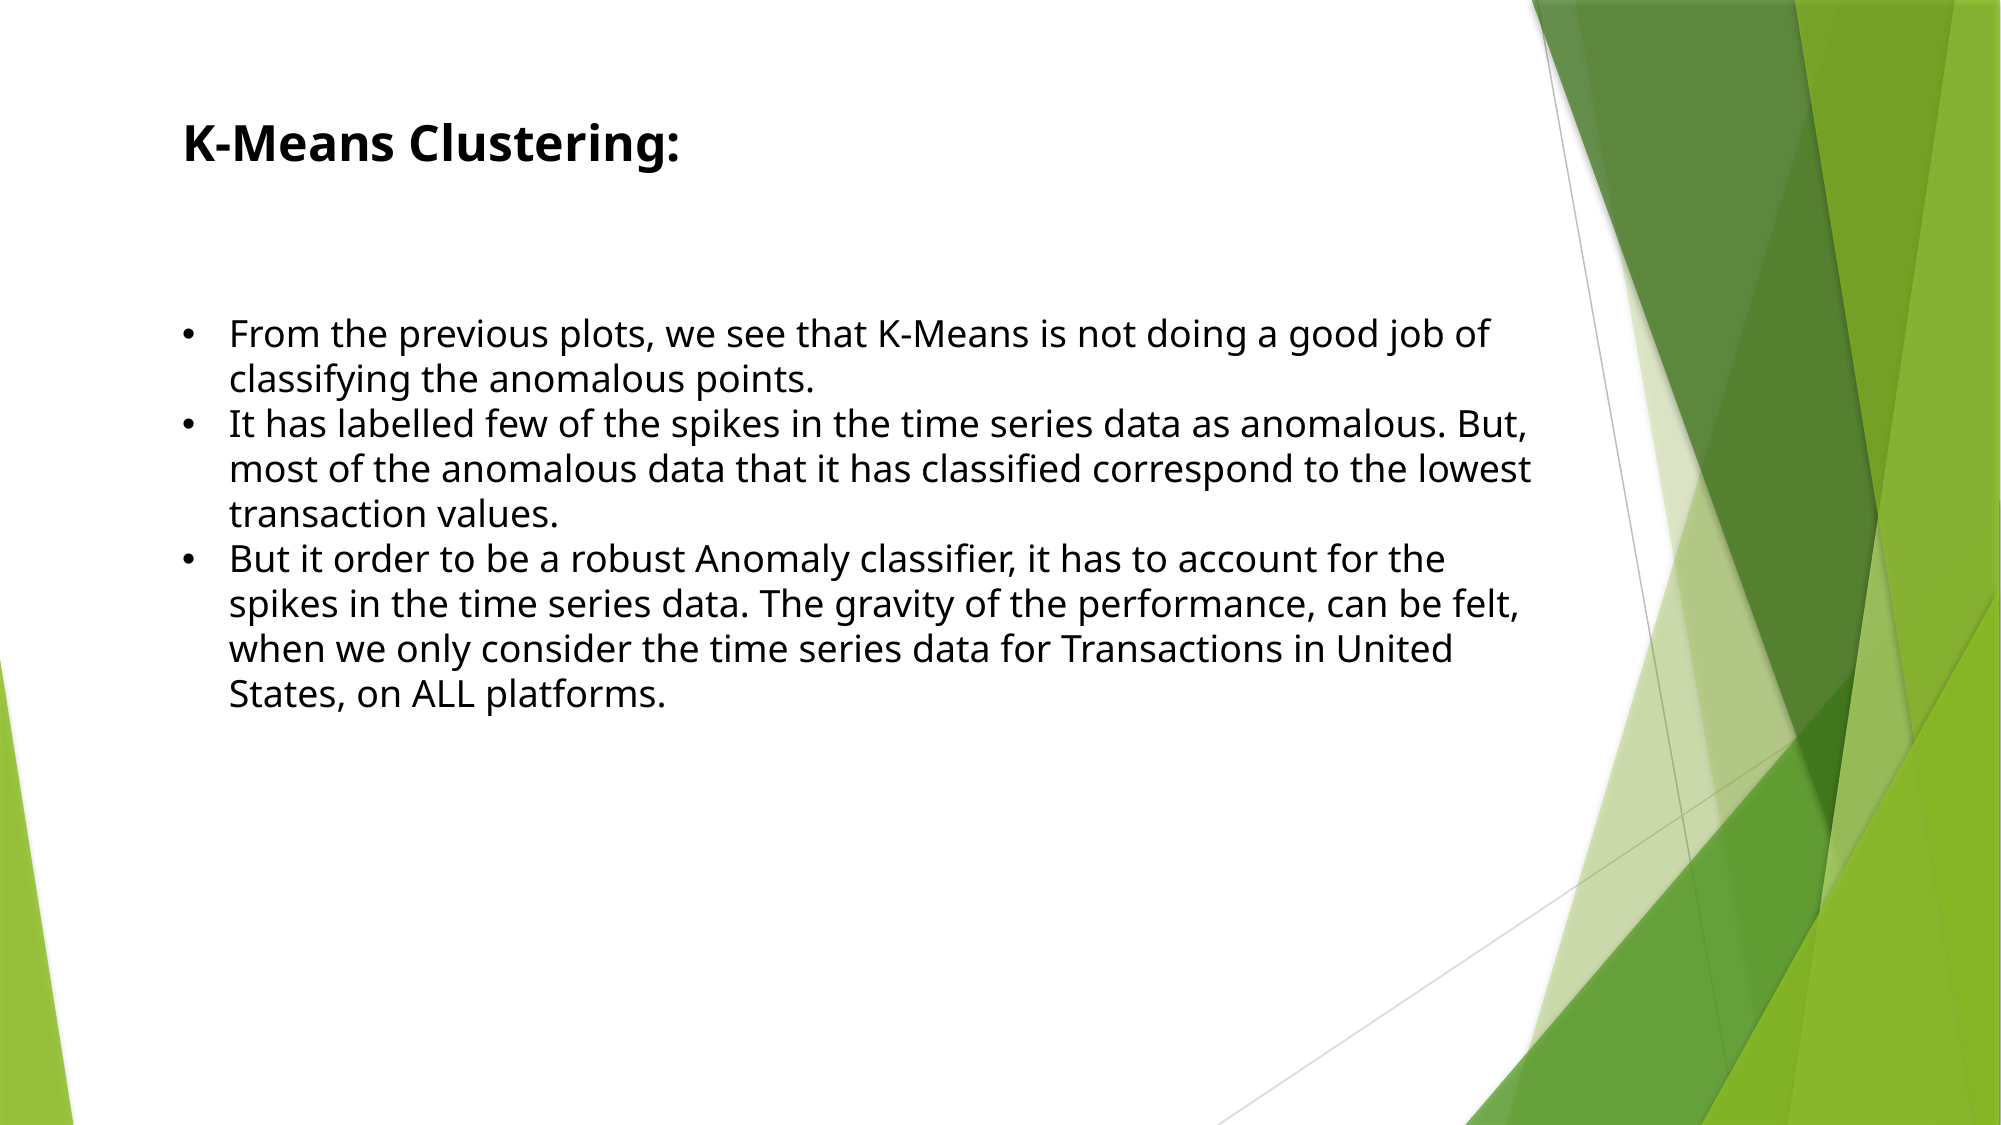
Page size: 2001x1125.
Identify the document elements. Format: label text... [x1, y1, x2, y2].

text_box From the previous plots, we see that K-Means is not doing a good job of classifying the anomalous points. It has labelled few of the spikes in the time series data as anomalous. But, most of the anomalous data that it has classified correspond to the lowest transaction values. But it order to be a robust Anomaly classifier, it has to account for the spikes in the time series data. The gravity of the performance, can be felt, when we only consider the time series data for Transactions in United States, on ALL platforms. [167, 303, 1557, 723]
text_box K-Means Clustering: [167, 104, 1432, 179]
